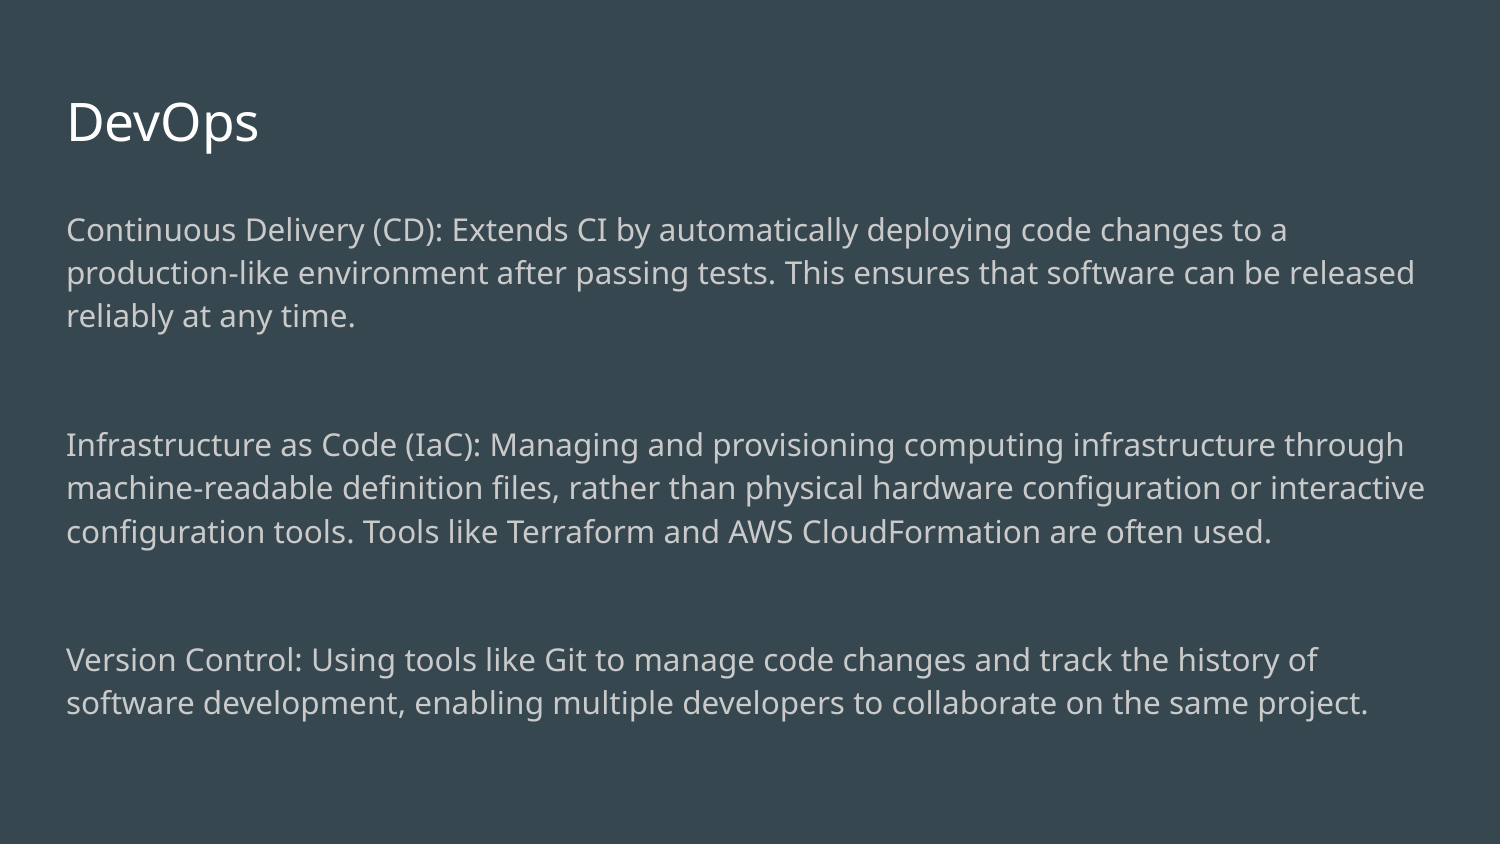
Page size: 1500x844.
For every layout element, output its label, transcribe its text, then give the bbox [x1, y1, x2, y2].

title DevOps [51, 72, 1449, 167]
list Continuous Delivery (CD): Extends CI by automatically deploying code changes to a production-like environment after passing tests. This ensures that software can be released reliably at any time. Infrastructure as Code (IaC): Managing and provisioning computing infrastructure through machine-readable definition files, rather than physical hardware configuration or interactive configuration tools. Tools like Terraform and AWS CloudFormation are often used. Version Control: Using tools like Git to manage code changes and track the history of software development, enabling multiple developers to collaborate on the same project. [51, 189, 1449, 750]
